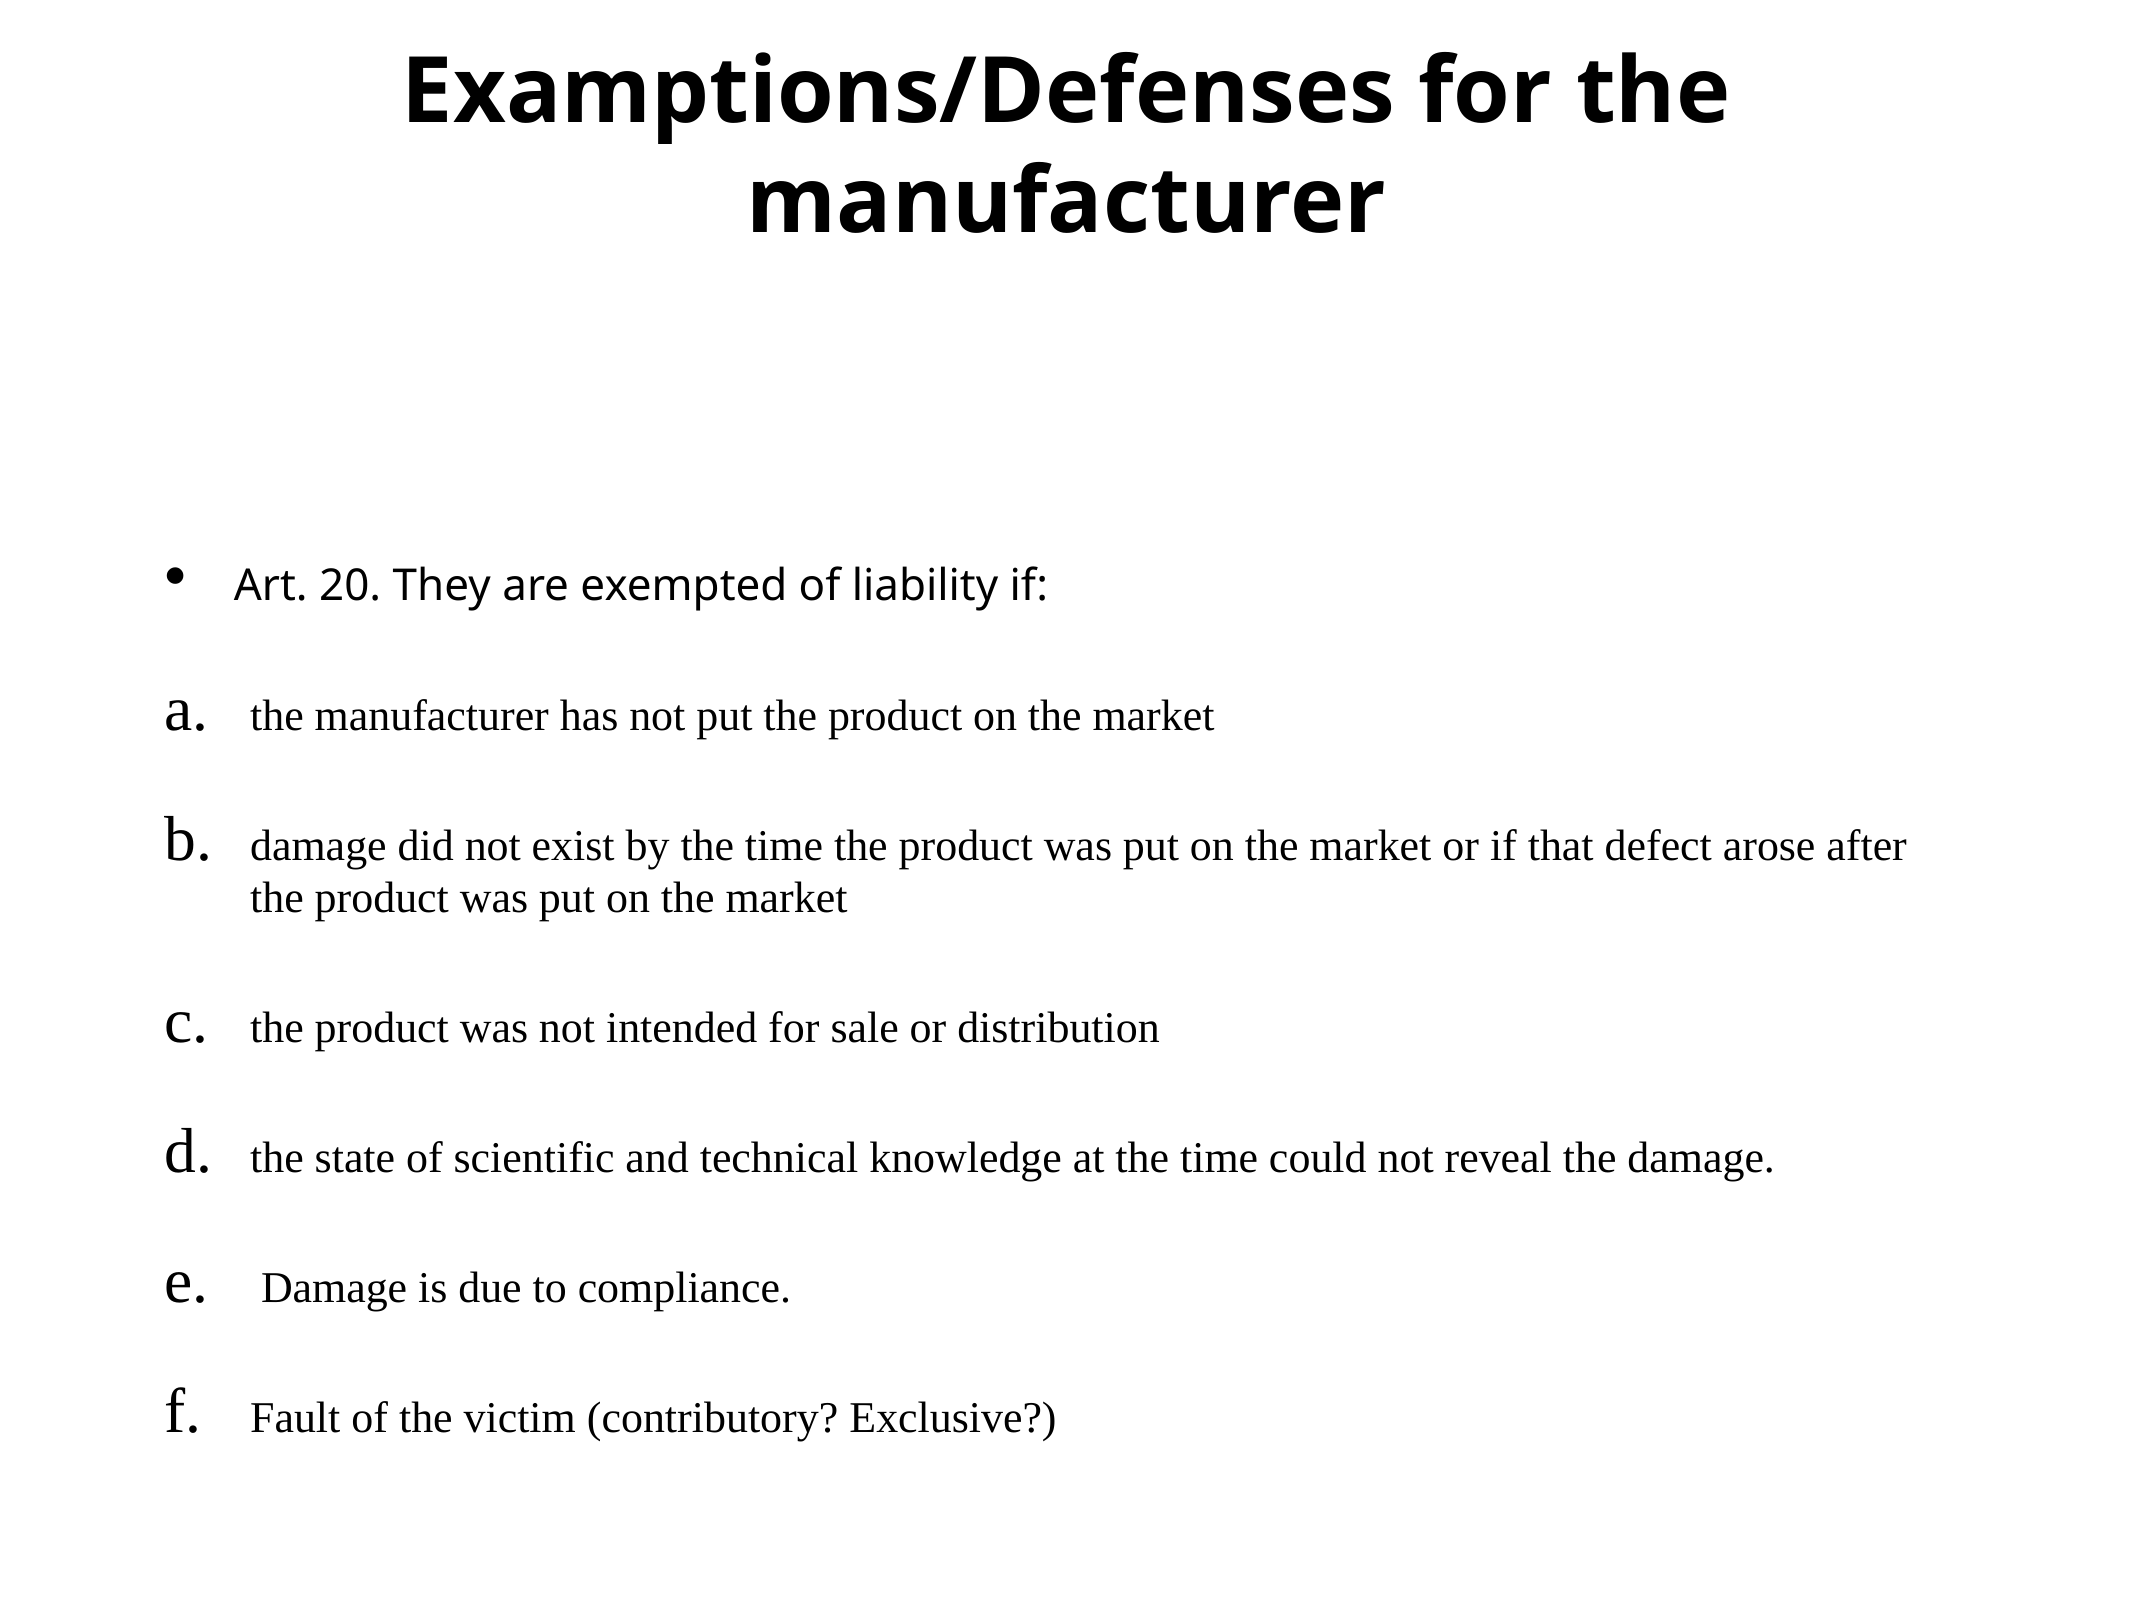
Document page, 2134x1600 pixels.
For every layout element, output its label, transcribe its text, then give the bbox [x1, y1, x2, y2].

list Art. 20. They are exempted of liability if: the manufacturer has not put the product on the market damage did not exist by the time the product was put on the market or if that defect arose after the product was put on the market the product was not intended for sale or distribution the state of scientific and technical knowledge at the time could not reveal the damage. Damage is due to compliance. Fault of the victim (contributory? Exclusive?) [155, 288, 1978, 1457]
title Examptions/Defenses for the manufacturer [155, 41, 1978, 242]
